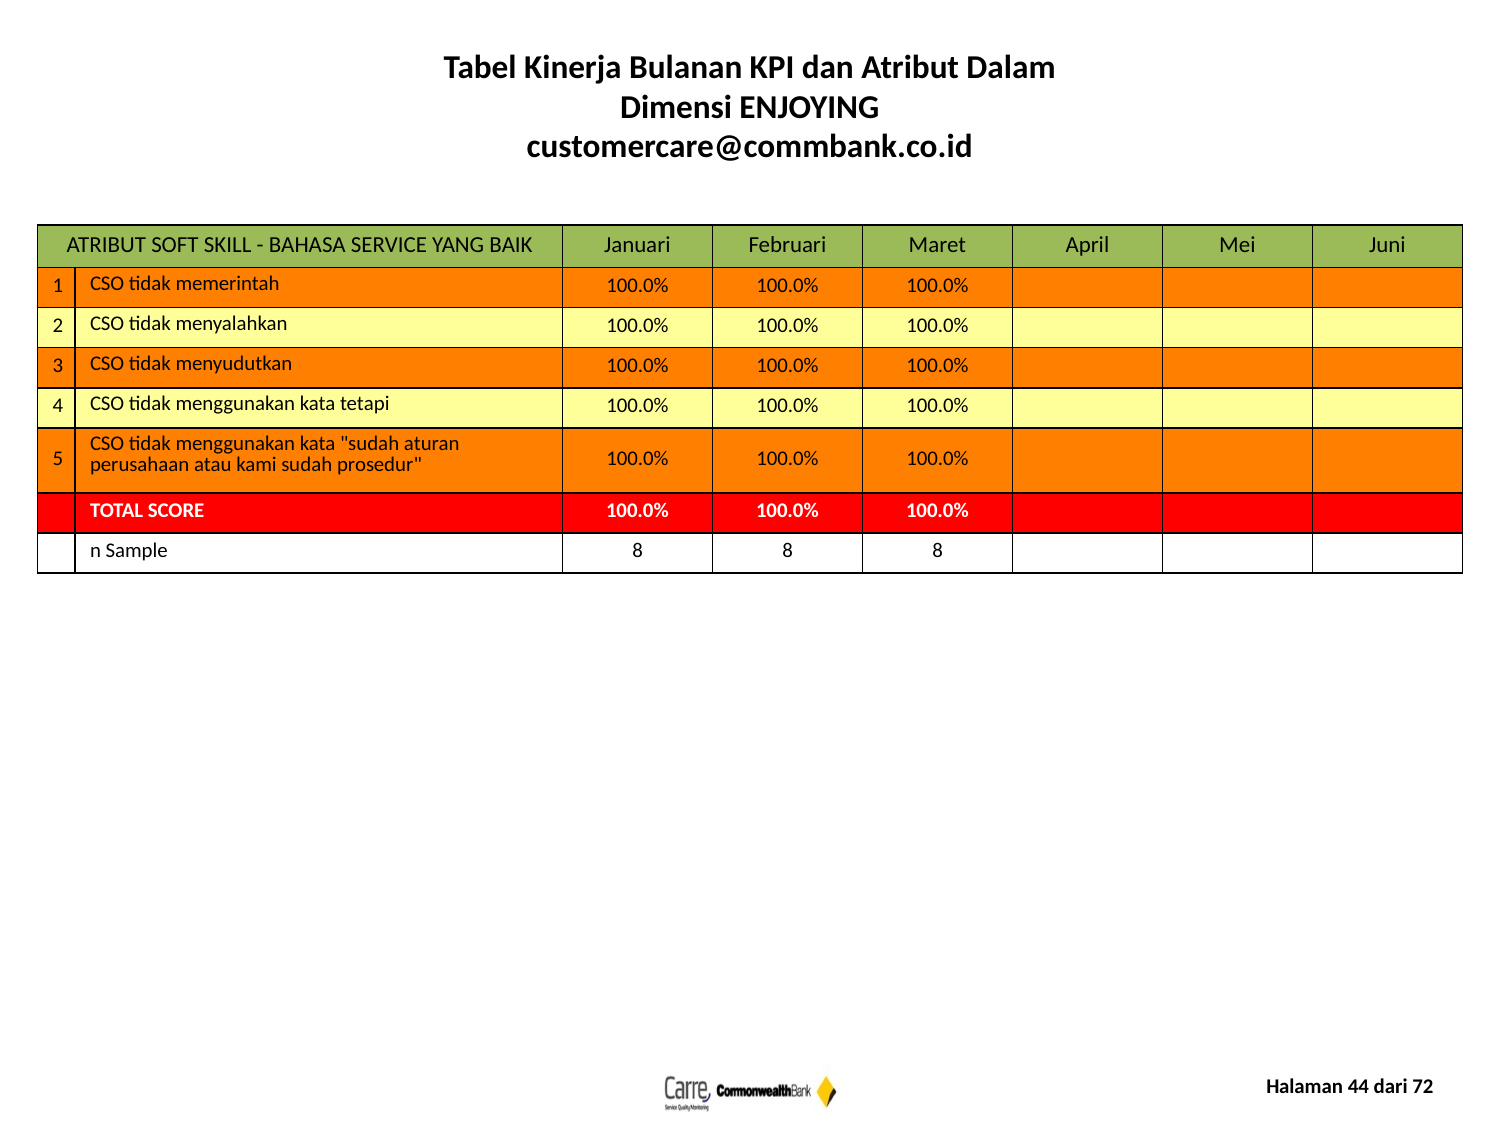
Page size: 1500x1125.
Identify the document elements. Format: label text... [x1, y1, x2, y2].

table_cell 100.0% [713, 348, 862, 387]
table_cell [1313, 348, 1462, 387]
table_header Januari [563, 226, 712, 267]
table_header Mei [1163, 226, 1312, 267]
table_cell [1013, 429, 1162, 492]
table_cell [1313, 268, 1462, 307]
table_cell CSO tidak menyudutkan [76, 348, 562, 387]
table_cell CSO tidak menyalahkan [76, 308, 562, 347]
table_cell [1163, 429, 1312, 492]
table_cell [1313, 389, 1462, 427]
table_cell 100.0% [563, 494, 712, 532]
table_cell [1163, 494, 1312, 532]
table_cell 100.0% [713, 389, 862, 427]
table_cell 100.0% [863, 494, 1012, 532]
table_cell 2 [38, 308, 74, 347]
table_cell 100.0% [863, 268, 1012, 307]
table_cell 100.0% [563, 268, 712, 307]
table_cell [1013, 348, 1162, 387]
table_cell [1313, 308, 1462, 347]
table_cell [1163, 308, 1312, 347]
table_cell [1163, 389, 1312, 427]
table_header Juni [1313, 226, 1462, 267]
picture [659, 1064, 848, 1118]
table_cell 100.0% [713, 308, 862, 347]
table_cell 100.0% [713, 494, 862, 532]
table_cell CSO tidak memerintah [76, 268, 562, 307]
table_cell 8 [713, 534, 862, 572]
table_cell [1163, 534, 1312, 572]
table_cell 100.0% [713, 429, 862, 492]
text_box Halaman 44 dari 72 [1251, 1065, 1449, 1105]
table_cell [38, 534, 74, 572]
table_cell 5 [38, 429, 74, 492]
table_cell [1313, 494, 1462, 532]
table_cell 8 [863, 534, 1012, 572]
table_cell 100.0% [863, 308, 1012, 347]
table_cell n Sample [76, 534, 562, 572]
table_cell 100.0% [563, 308, 712, 347]
text_box Tabel Kinerja Bulanan KPI dan Atribut Dalam Dimensi ENJOYING customercare@commbank.co.id [428, 37, 1072, 172]
table_cell [1013, 308, 1162, 347]
table_cell [1013, 534, 1162, 572]
table_cell 100.0% [563, 429, 712, 492]
table_cell [1163, 268, 1312, 307]
table_cell 100.0% [863, 389, 1012, 427]
table_cell 1 [38, 268, 74, 307]
table_cell [1013, 494, 1162, 532]
table_header Maret [863, 226, 1012, 267]
table_cell [1313, 429, 1462, 492]
table_header Februari [713, 226, 862, 267]
table_cell 8 [563, 534, 712, 572]
table_cell 100.0% [863, 429, 1012, 492]
table_cell [1313, 534, 1462, 572]
table_cell 100.0% [563, 348, 712, 387]
table_cell 4 [38, 389, 74, 427]
table_cell 100.0% [713, 268, 862, 307]
table_cell [1013, 268, 1162, 307]
table_header April [1013, 226, 1162, 267]
table_cell 3 [38, 348, 74, 387]
table_cell 100.0% [863, 348, 1012, 387]
table_cell [38, 494, 74, 532]
table_cell [1163, 348, 1312, 387]
table_cell TOTAL SCORE [76, 494, 562, 532]
table_cell CSO tidak menggunakan kata tetapi [76, 389, 562, 427]
table_cell [1013, 389, 1162, 427]
table_header ATRIBUT SOFT SKILL - BAHASA SERVICE YANG BAIK [38, 226, 562, 267]
table_cell CSO tidak menggunakan kata "sudah aturan perusahaan atau kami sudah prosedur" [76, 429, 562, 492]
table_cell 100.0% [563, 389, 712, 427]
